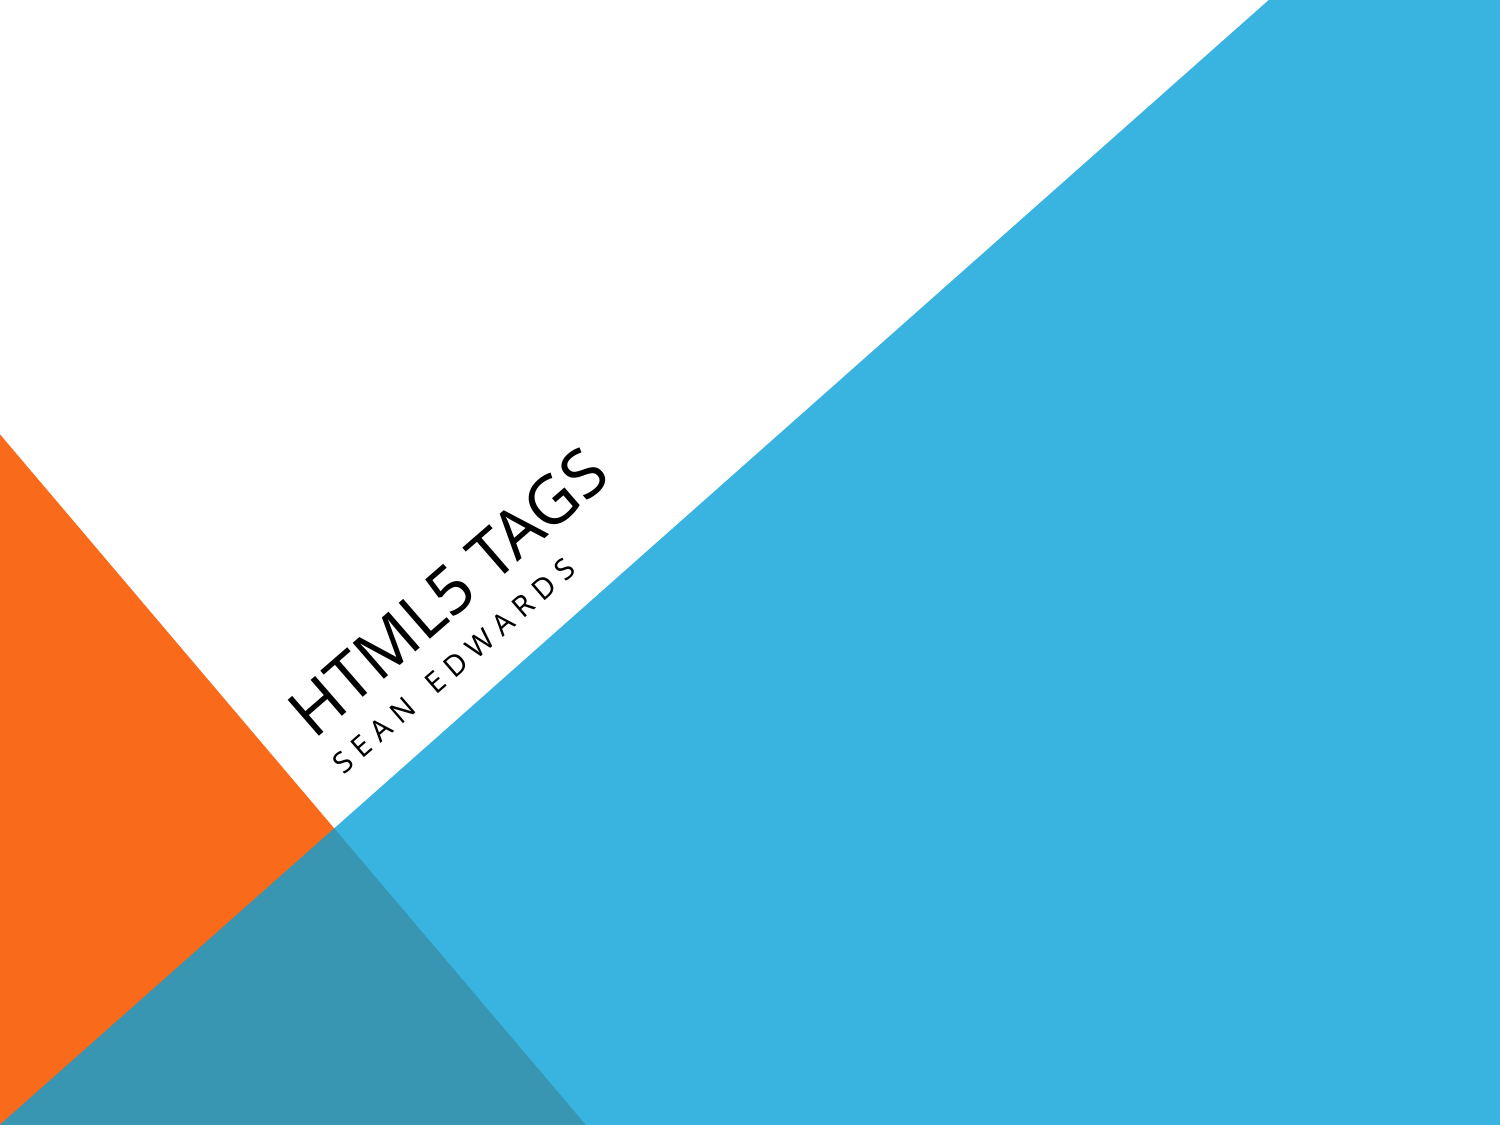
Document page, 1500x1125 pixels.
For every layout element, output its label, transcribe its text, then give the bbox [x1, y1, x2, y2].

subtitle Sean Edwards [312, 61, 1154, 804]
title HTML5 TAGS [182, 4, 1012, 761]
